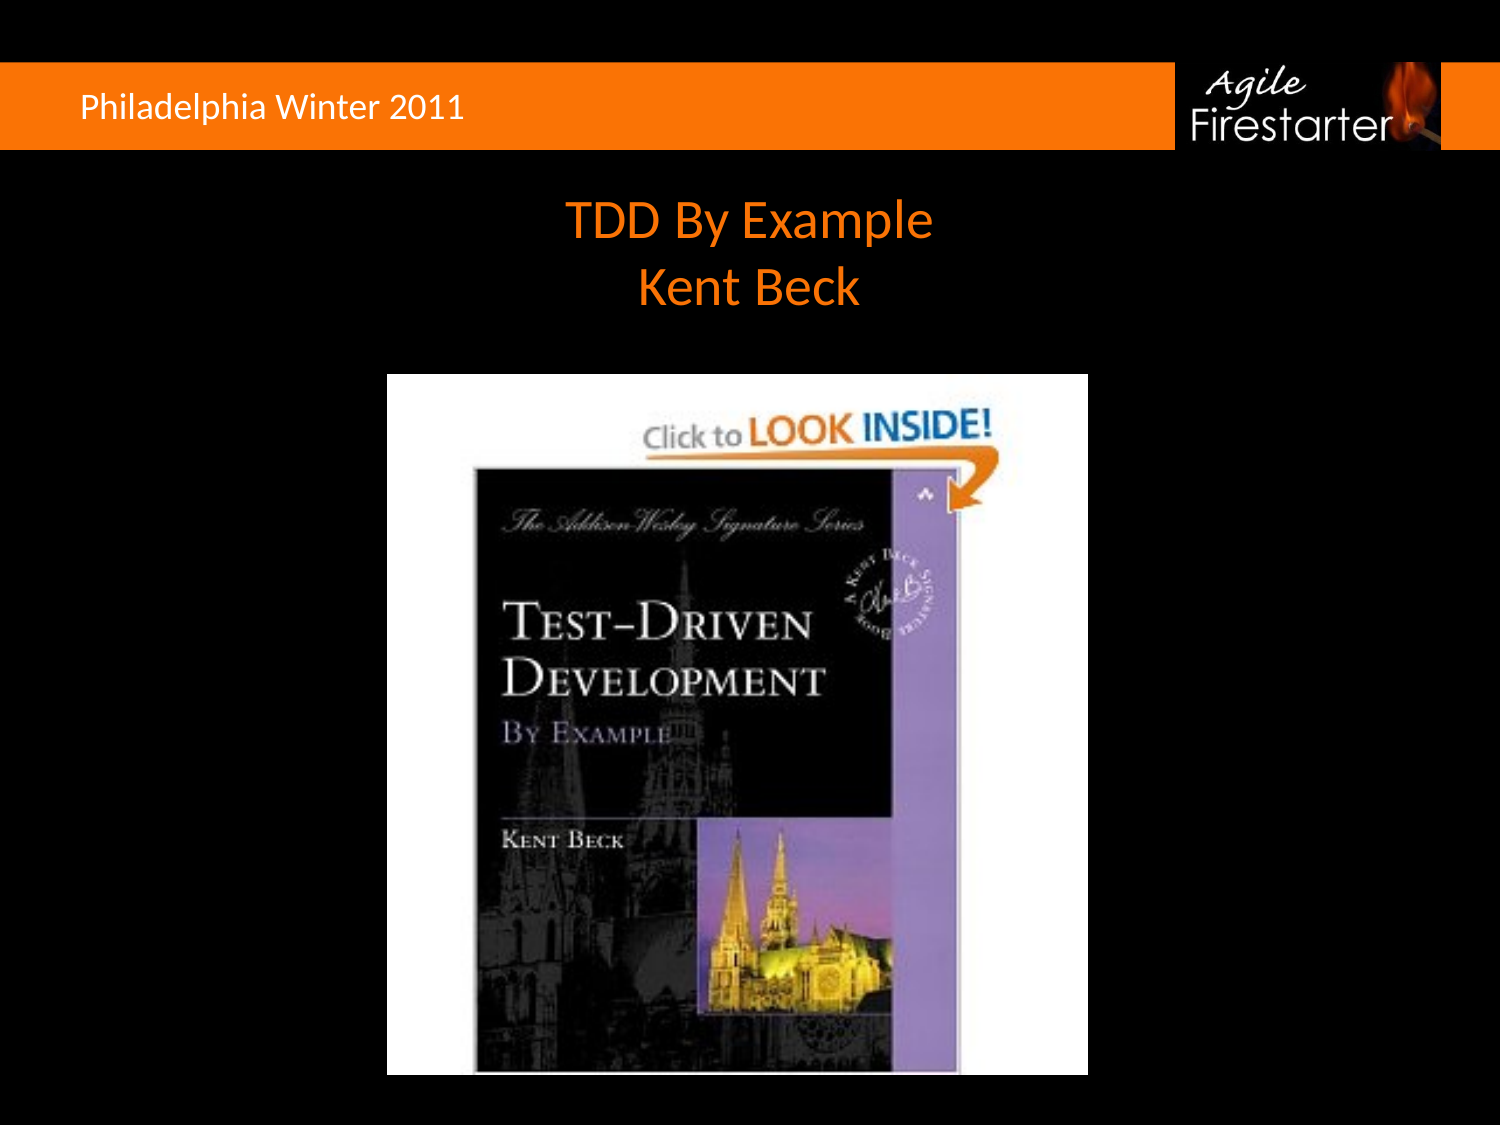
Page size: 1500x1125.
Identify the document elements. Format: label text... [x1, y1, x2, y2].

title TDD By Example Kent Beck [75, 174, 1425, 325]
picture [1175, 62, 1441, 151]
picture [387, 374, 1088, 1076]
